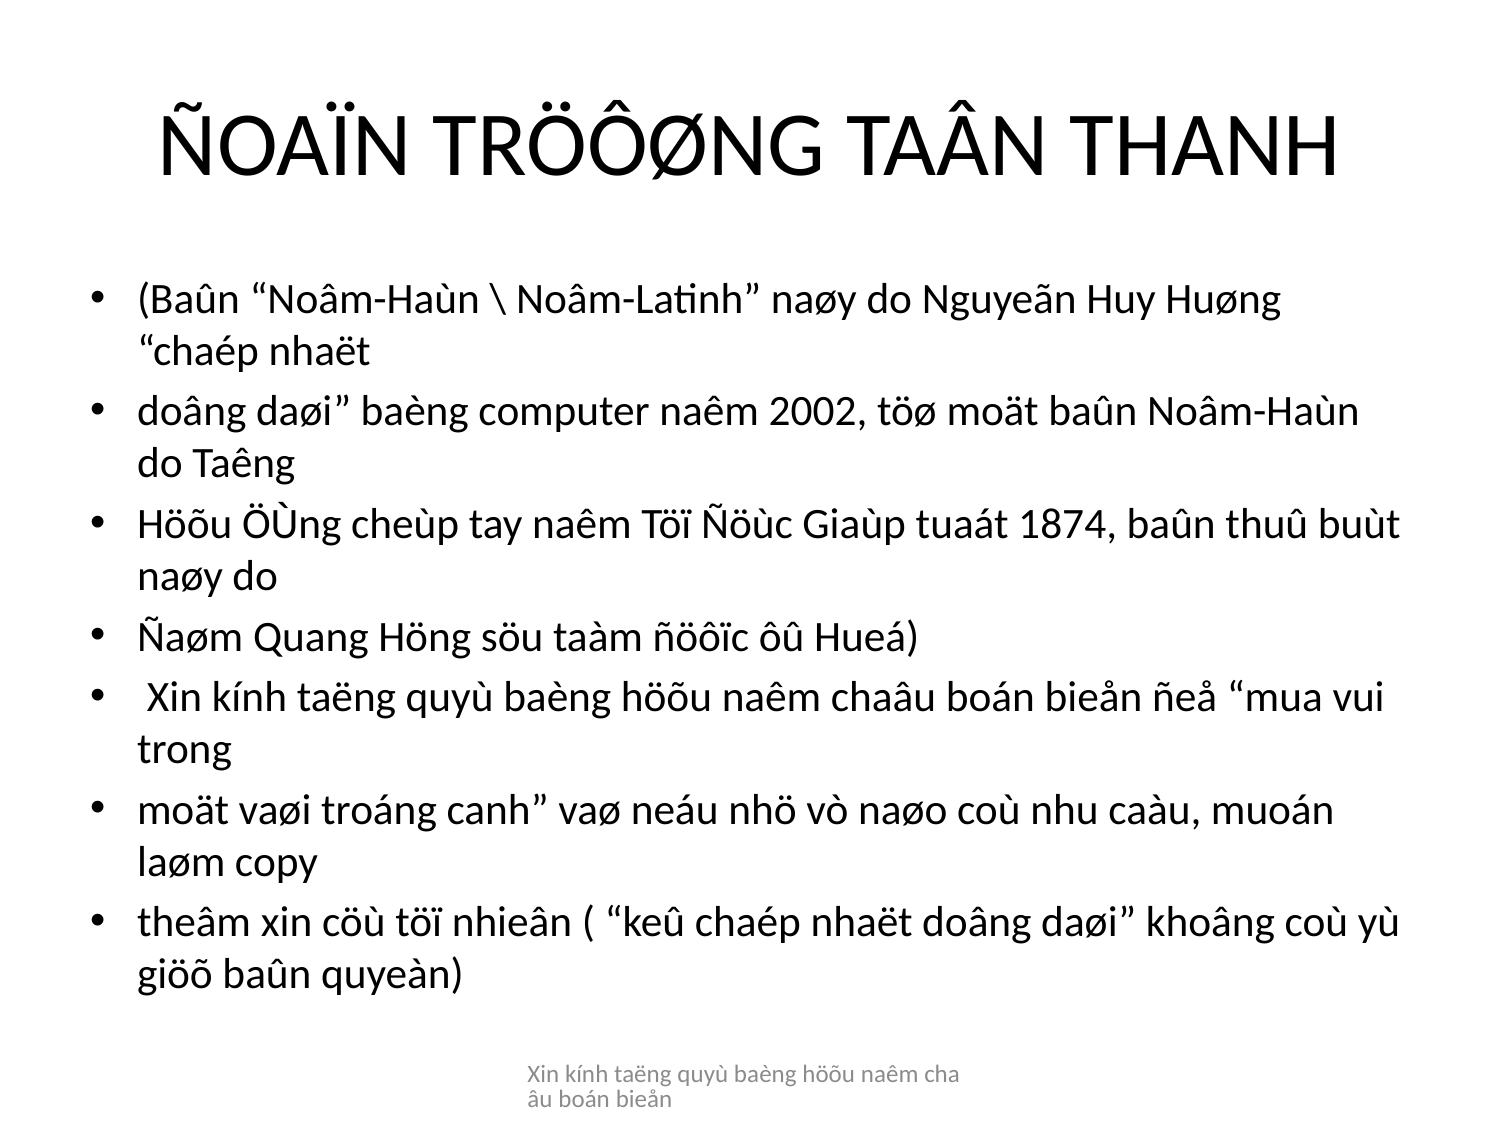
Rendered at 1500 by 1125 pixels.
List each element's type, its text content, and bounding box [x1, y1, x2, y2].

title ÑOAÏN TRÖÔØNG TAÂN THANH [75, 45, 1425, 233]
list (Baûn “Noâm-Haùn \ Noâm-Latinh” naøy do Nguyeãn Huy Huøng “chaép nhaët doâng daøi” baèng computer naêm 2002, töø moät baûn Noâm-Haùn do Taêng Höõu ÖÙng cheùp tay naêm Töï Ñöùc Giaùp tuaát 1874, baûn thuû buùt naøy do Ñaøm Quang Höng söu taàm ñöôïc ôû Hueá) Xin kính taëng quyù baèng höõu naêm chaâu boán bieån ñeå “mua vui trong moät vaøi troáng canh” vaø neáu nhö vò naøo coù nhu caàu, muoán laøm copy theâm xin cöù töï nhieân ( “keû chaép nhaët doâng daøi” khoâng coù yù giöõ baûn quyeàn) [75, 262, 1425, 1005]
footer Xin kính taëng quyù baèng höõu naêm chaâu boán bieån [512, 1042, 988, 1103]
